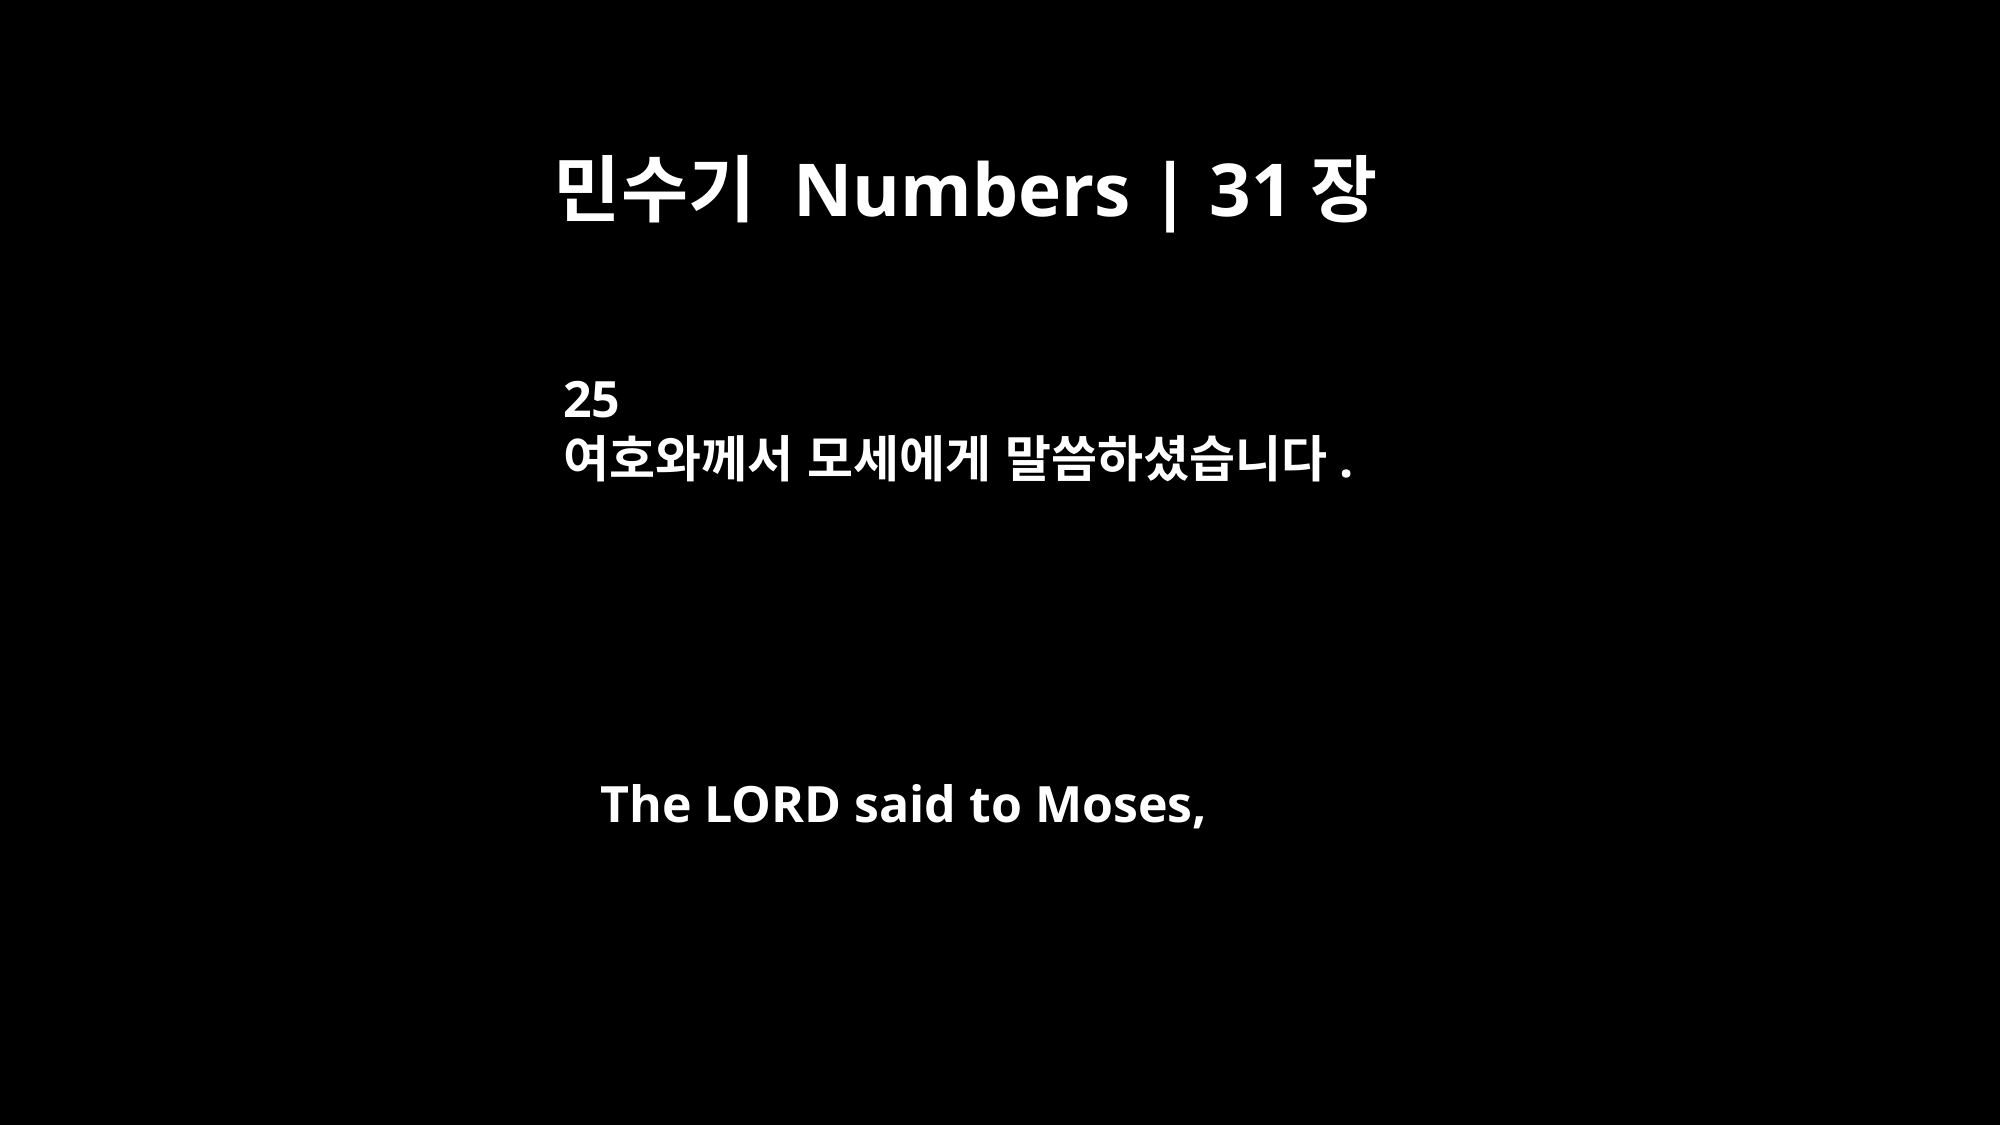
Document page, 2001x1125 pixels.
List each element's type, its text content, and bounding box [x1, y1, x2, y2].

text_box The LORD said to Moses, [585, 764, 1222, 840]
text_box 25 여호와께서 모세에게 말씀하셨습니다. [548, 359, 1369, 495]
text_box 민수기 Numbers | 31장 [538, 136, 1393, 239]
